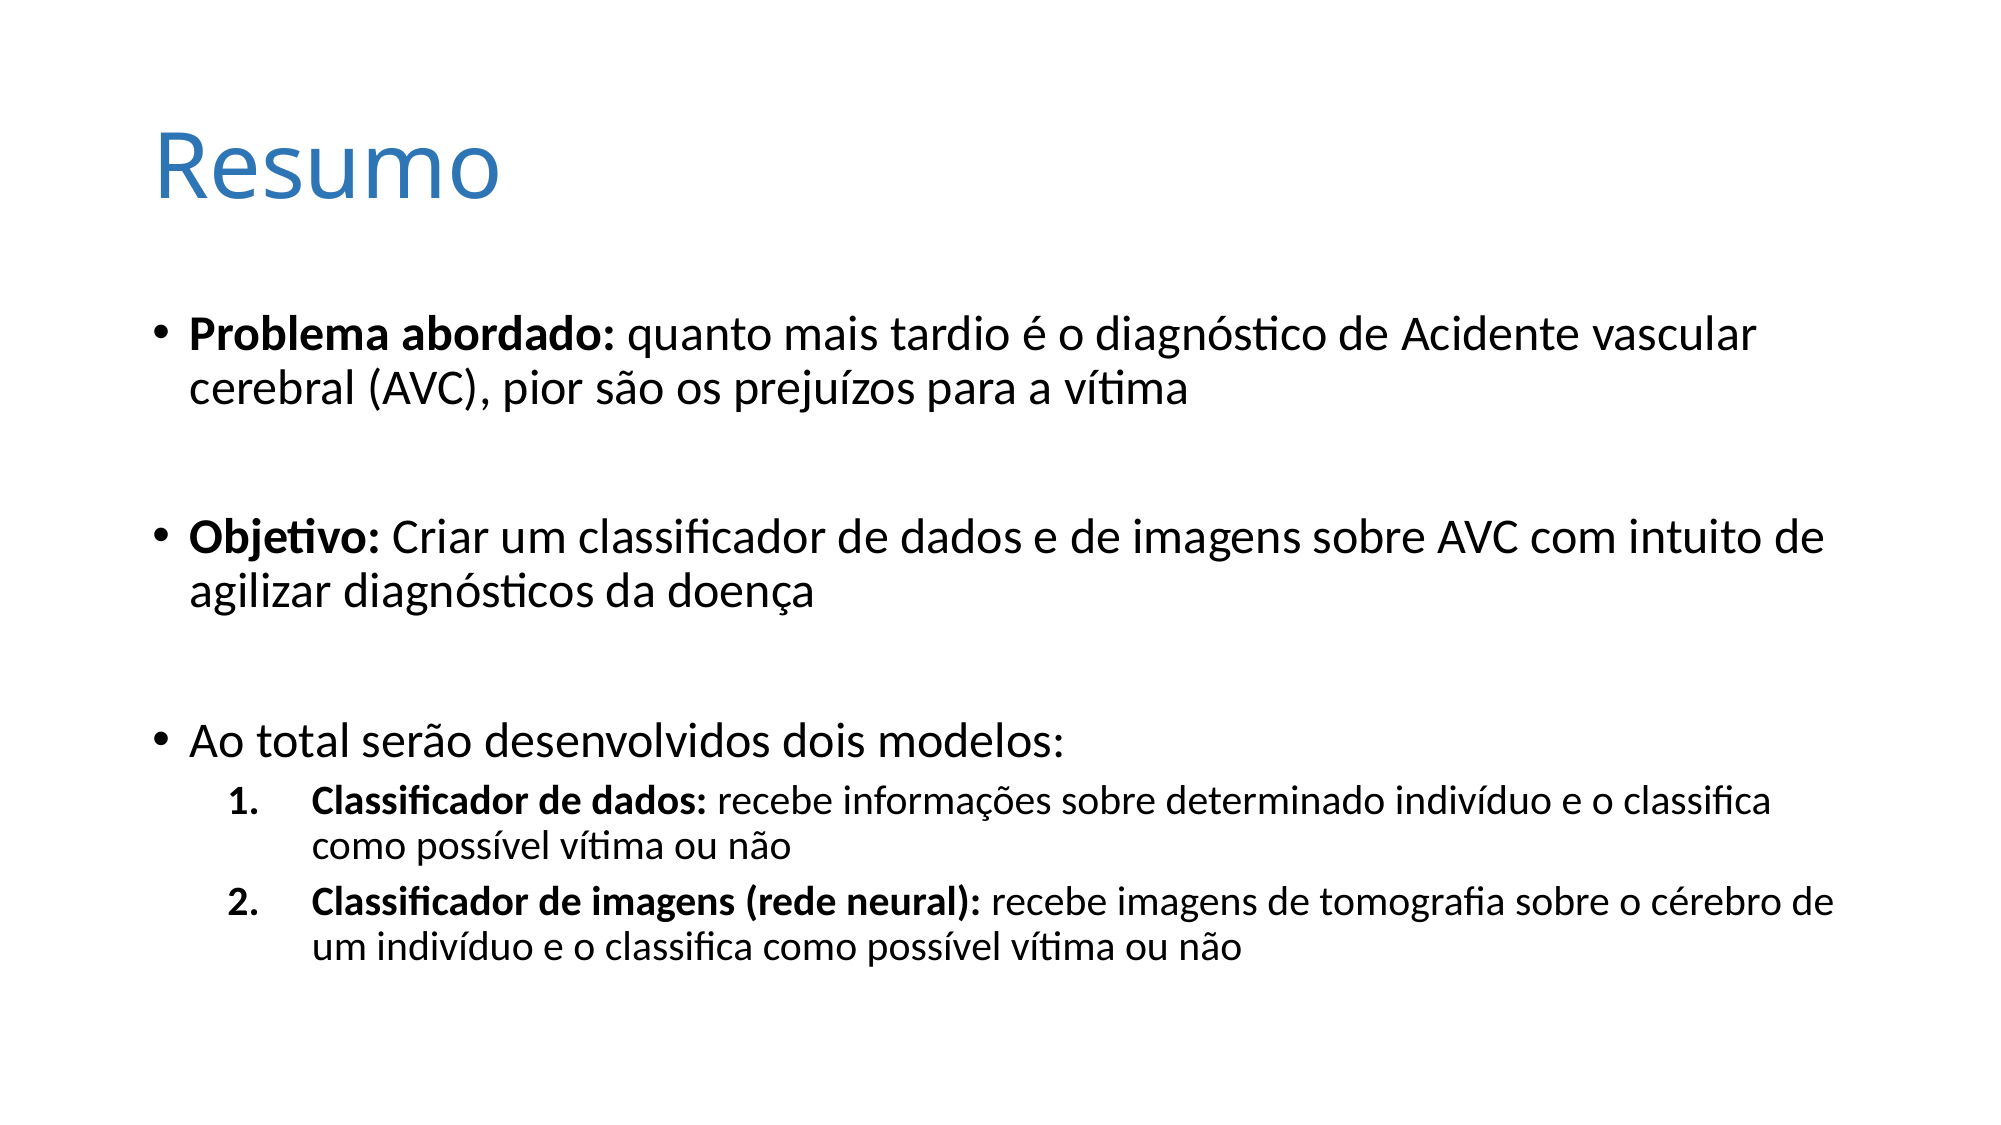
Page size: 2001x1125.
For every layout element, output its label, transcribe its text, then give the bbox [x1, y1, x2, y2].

list Problema abordado: quanto mais tardio é o diagnóstico de Acidente vascular cerebral (AVC), pior são os prejuízos para a vítima Objetivo: Criar um classificador de dados e de imagens sobre AVC com intuito de agilizar diagnósticos da doença Ao total serão desenvolvidos dois modelos: Classificador de dados: recebe informações sobre determinado indivíduo e o classifica como possível vítima ou não Classificador de imagens (rede neural): recebe imagens de tomografia sobre o cérebro de um indivíduo e o classifica como possível vítima ou não [137, 299, 1863, 1014]
title Resumo [137, 59, 1863, 278]
